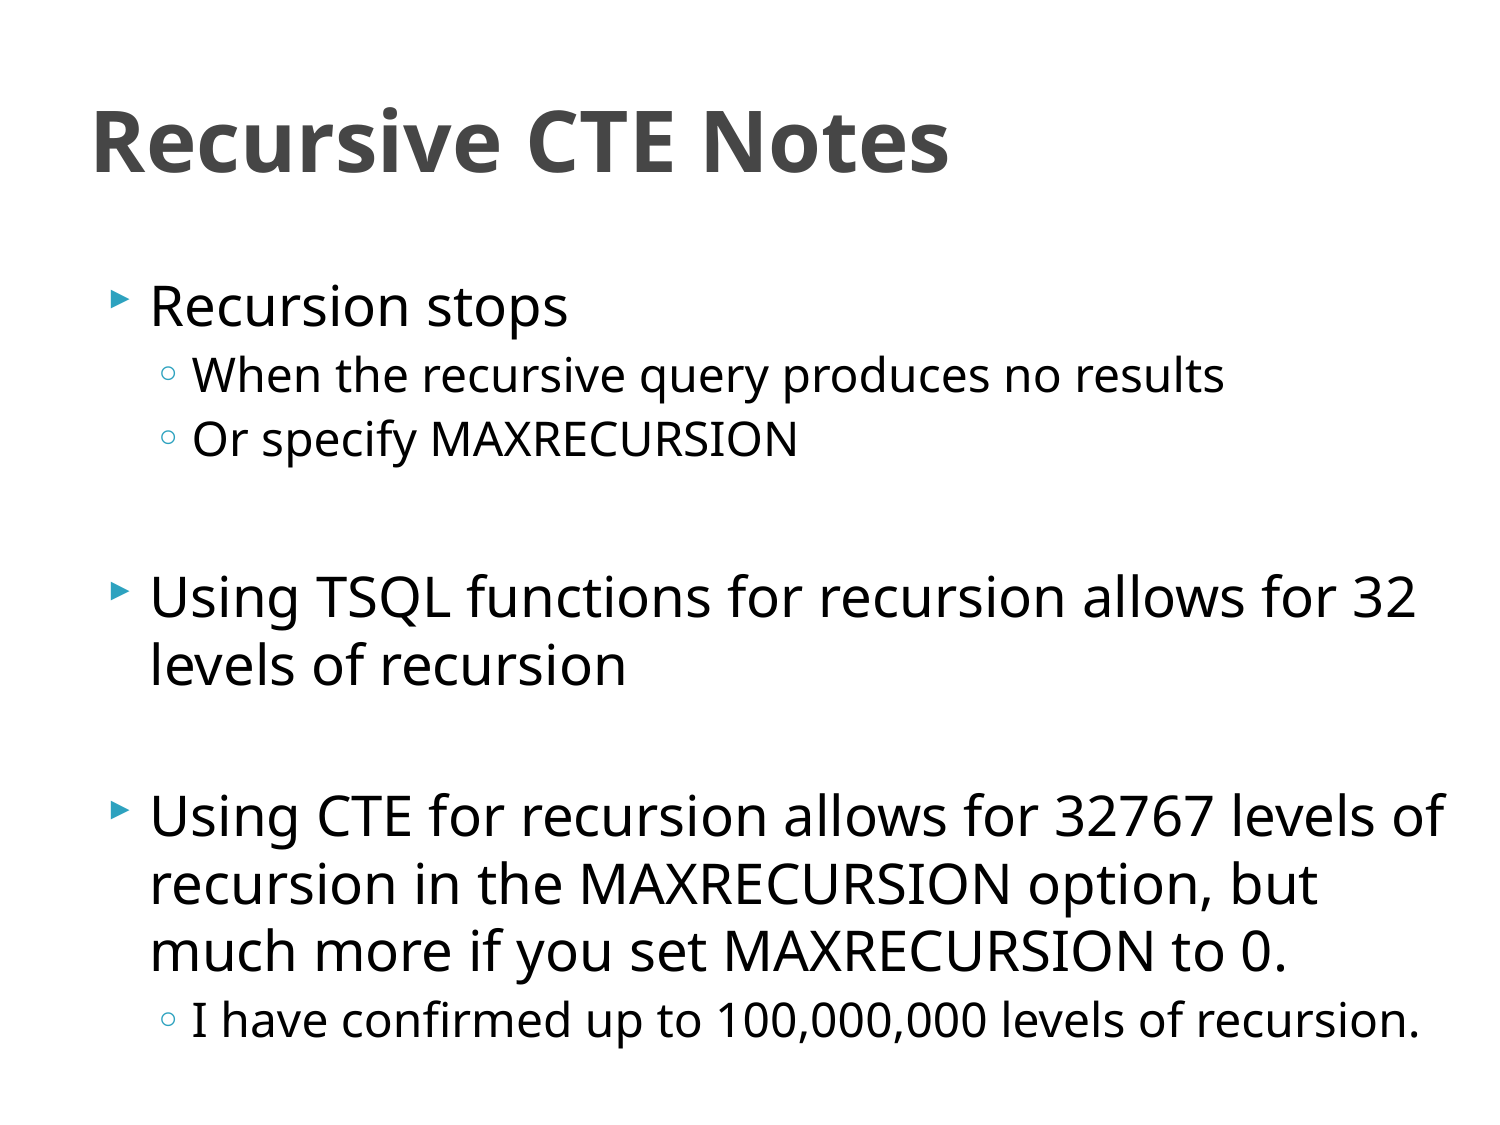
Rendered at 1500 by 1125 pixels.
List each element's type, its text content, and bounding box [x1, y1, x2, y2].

list Recursion stops When the recursive query produces no results Or specify MAXRECURSION Using TSQL functions for recursion allows for 32 levels of recursion Using CTE for recursion allows for 32767 levels of recursion in the MAXRECURSION option, but much more if you set MAXRECURSION to 0. I have confirmed up to 100,000,000 levels of recursion. [75, 262, 1488, 1113]
title Recursive CTE Notes [75, 45, 1425, 233]
